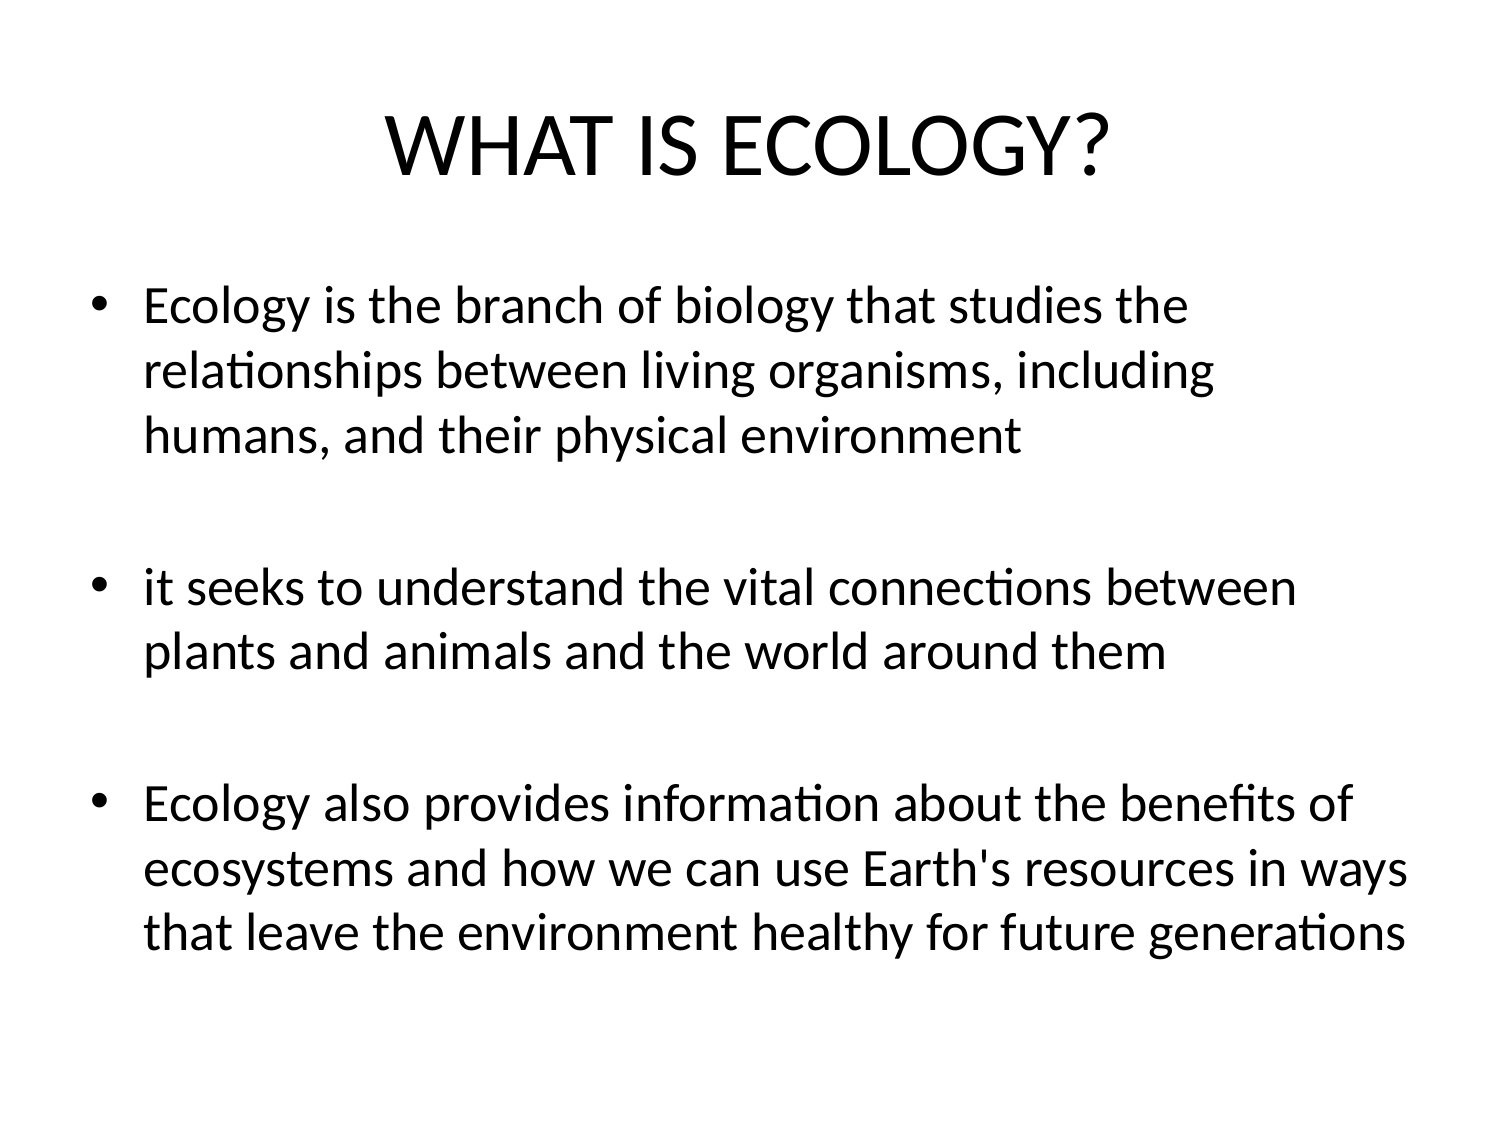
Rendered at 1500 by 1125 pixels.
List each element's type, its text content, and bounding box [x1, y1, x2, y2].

list Ecology is the branch of biology that studies the relationships between living organisms, including humans, and their physical environment it seeks to understand the vital connections between plants and animals and the world around them Ecology also provides information about the benefits of ecosystems and how we can use Earth's resources in ways that leave the environment healthy for future generations [75, 262, 1425, 1005]
title WHAT IS ECOLOGY? [75, 45, 1425, 233]
